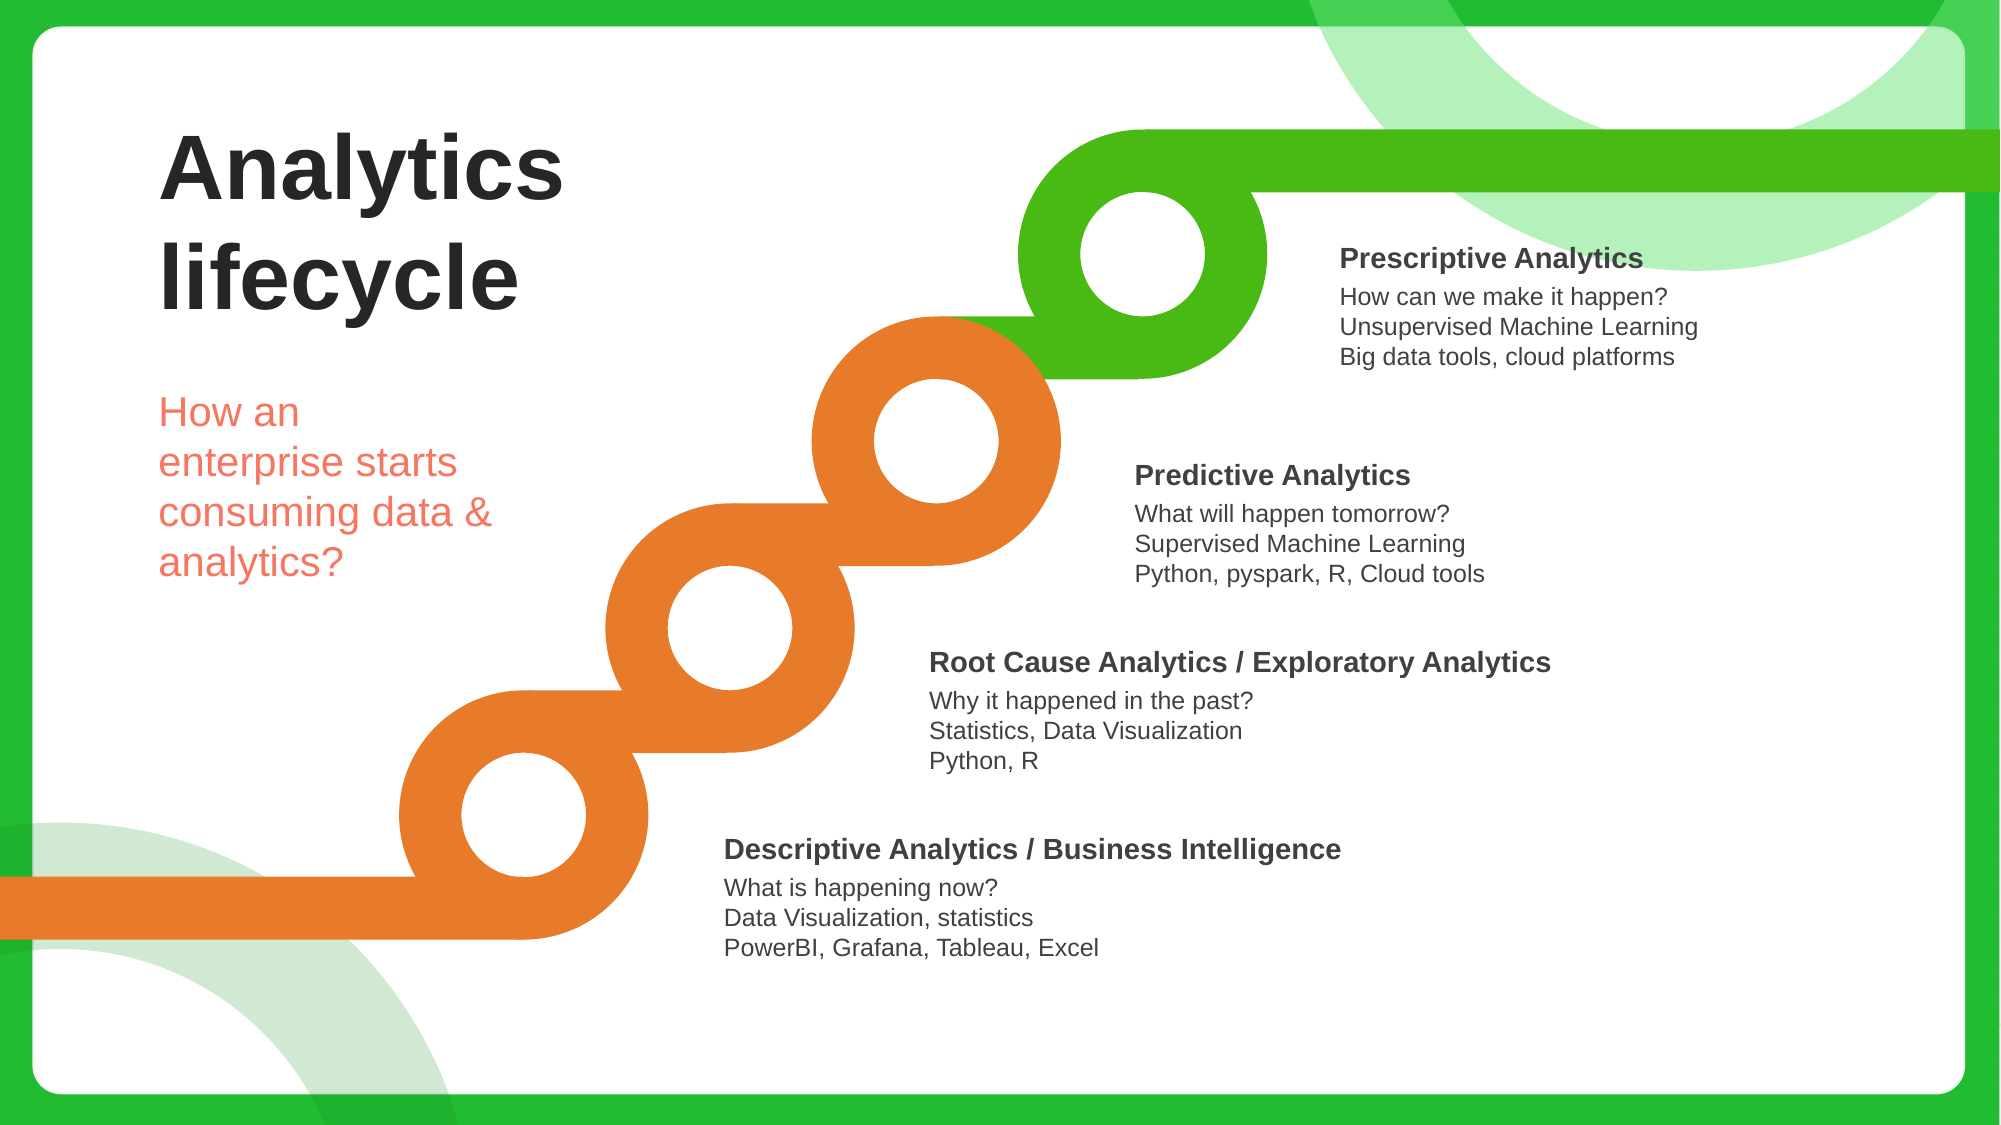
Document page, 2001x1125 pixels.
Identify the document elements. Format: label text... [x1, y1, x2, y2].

text_box [604, 502, 856, 754]
text_box [949, 315, 1128, 380]
text_box [743, 502, 922, 567]
text_box How an enterprise starts consuming data & analytics? [143, 377, 512, 593]
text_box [1324, 232, 1799, 379]
text_box [1145, 128, 2000, 193]
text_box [914, 636, 1668, 783]
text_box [1119, 449, 1724, 597]
text_box [463, 754, 584, 876]
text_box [709, 823, 1439, 970]
text_box Analytics lifecycle [143, 100, 812, 336]
text_box [1016, 128, 1269, 380]
text_box [398, 689, 650, 941]
text_box [810, 315, 1062, 567]
text_box [403, 854, 413, 876]
text_box [537, 689, 716, 754]
text_box [0, 876, 510, 941]
